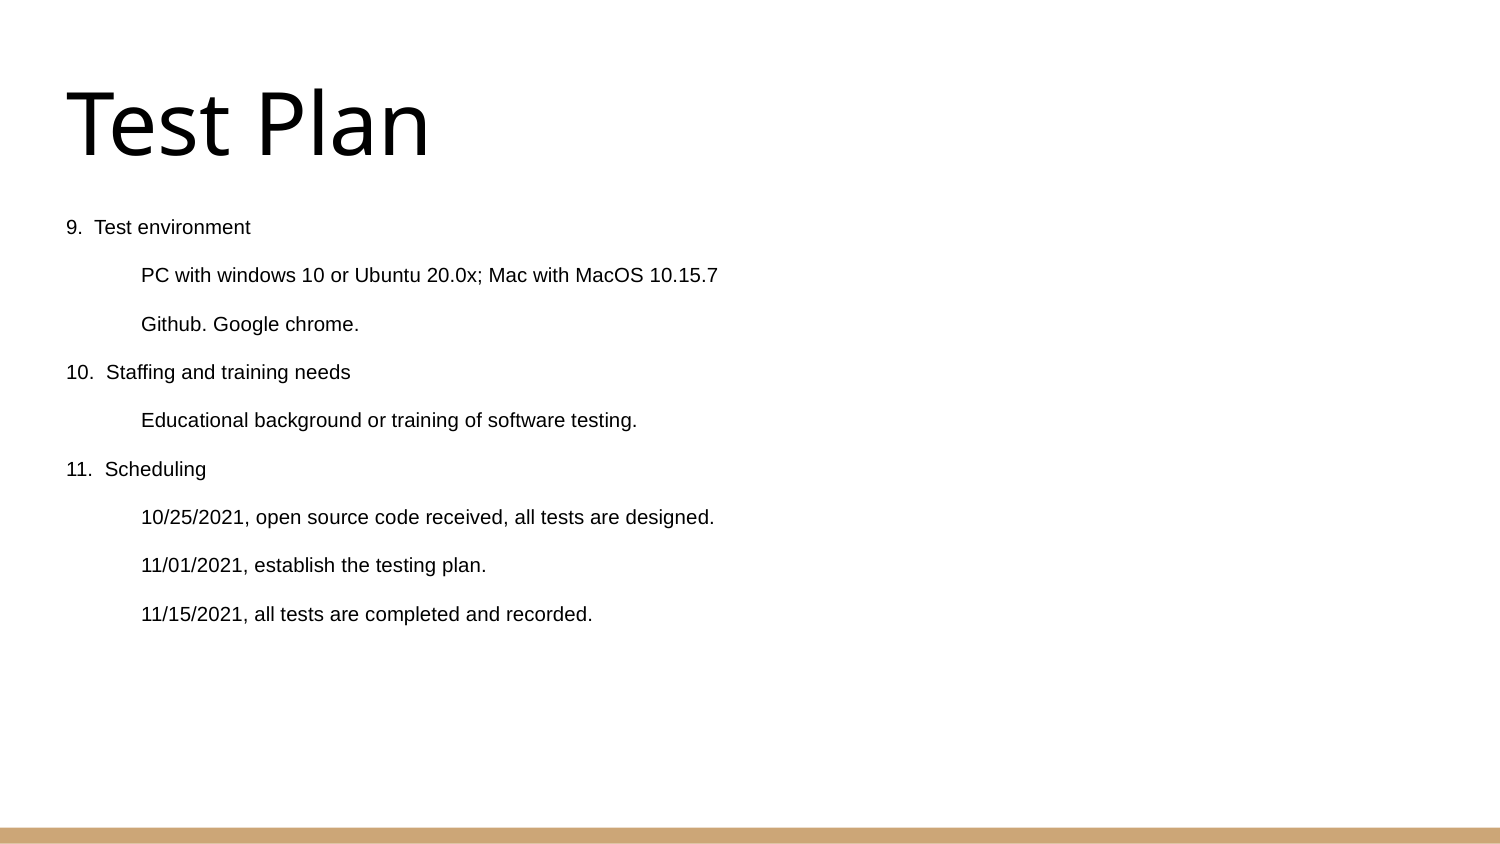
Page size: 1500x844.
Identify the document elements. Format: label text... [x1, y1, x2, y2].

title Test Plan [51, 51, 1449, 189]
list 9. Test environment PC with windows 10 or Ubuntu 20.0x; Mac with MacOS 10.15.7 Github. Google chrome. 10. Staffing and training needs Educational background or training of software testing. 11. Scheduling 10/25/2021, open source code received, all tests are designed. 11/01/2021, establish the testing plan. 11/15/2021, all tests are completed and recorded. [51, 200, 1449, 752]
